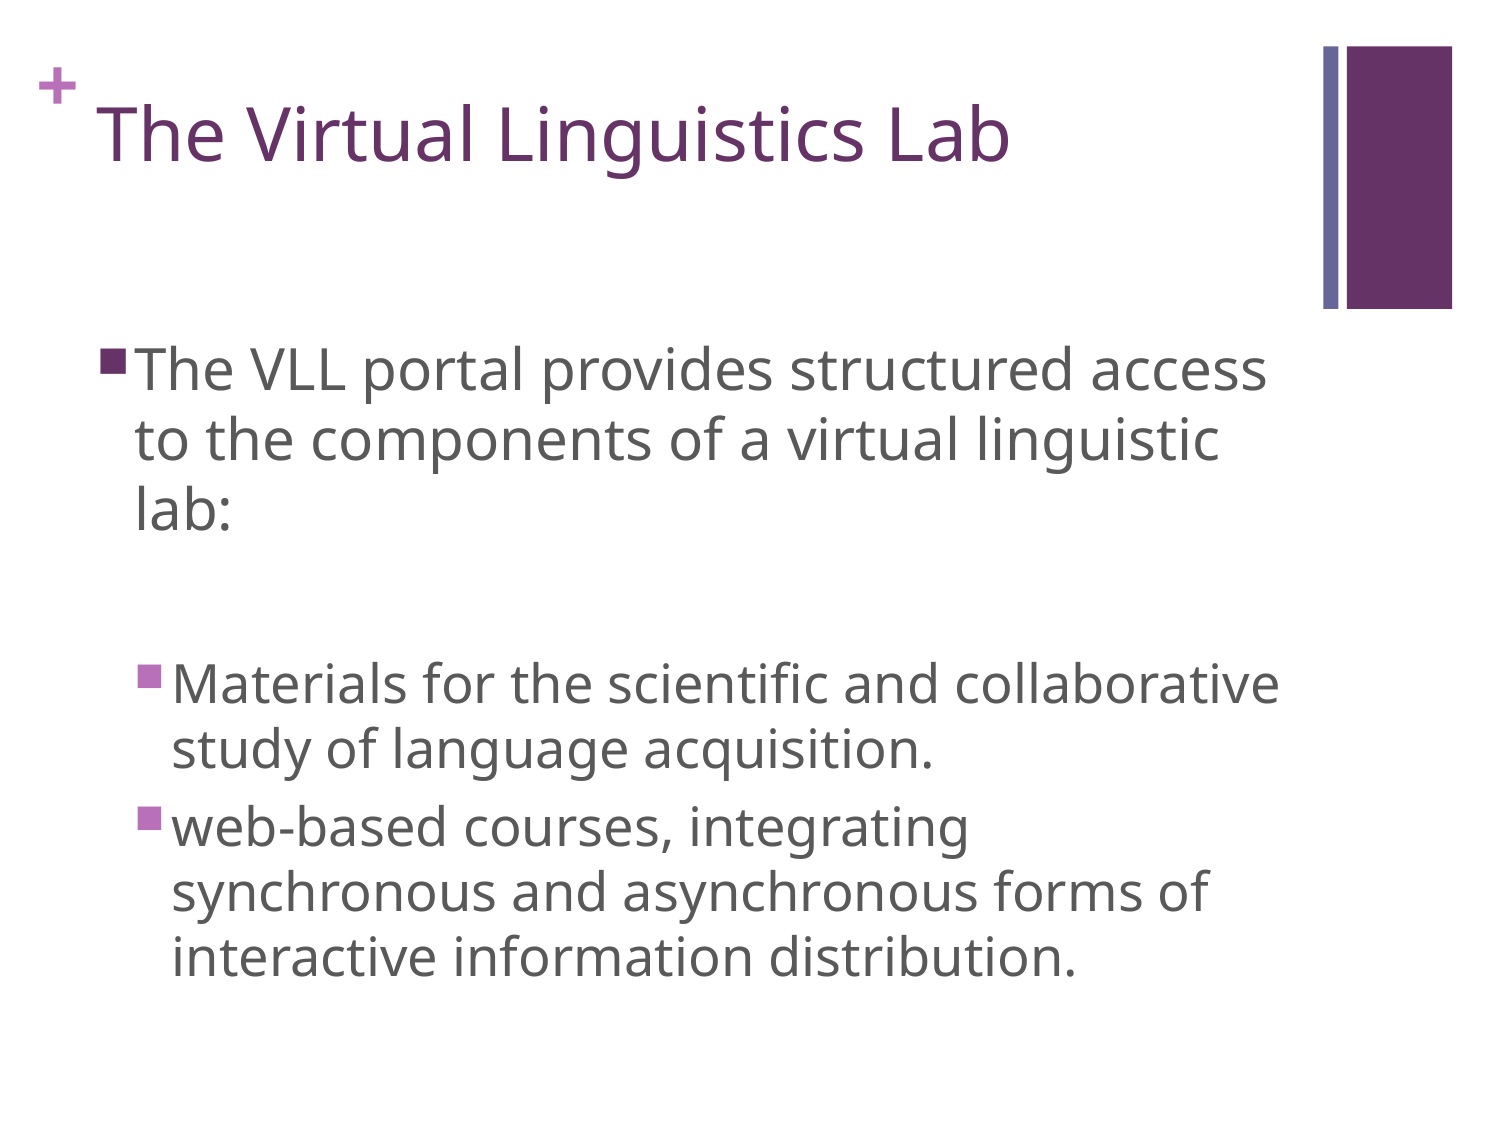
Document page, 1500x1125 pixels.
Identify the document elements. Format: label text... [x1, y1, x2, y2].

list The VLL portal provides structured access to the components of a virtual linguistic lab: Materials for the scientific and collaborative study of language acquisition. web-based courses, integrating synchronous and asynchronous forms of interactive information distribution. [81, 324, 1322, 1005]
title The Virtual Linguistics Lab [81, 79, 1322, 263]
